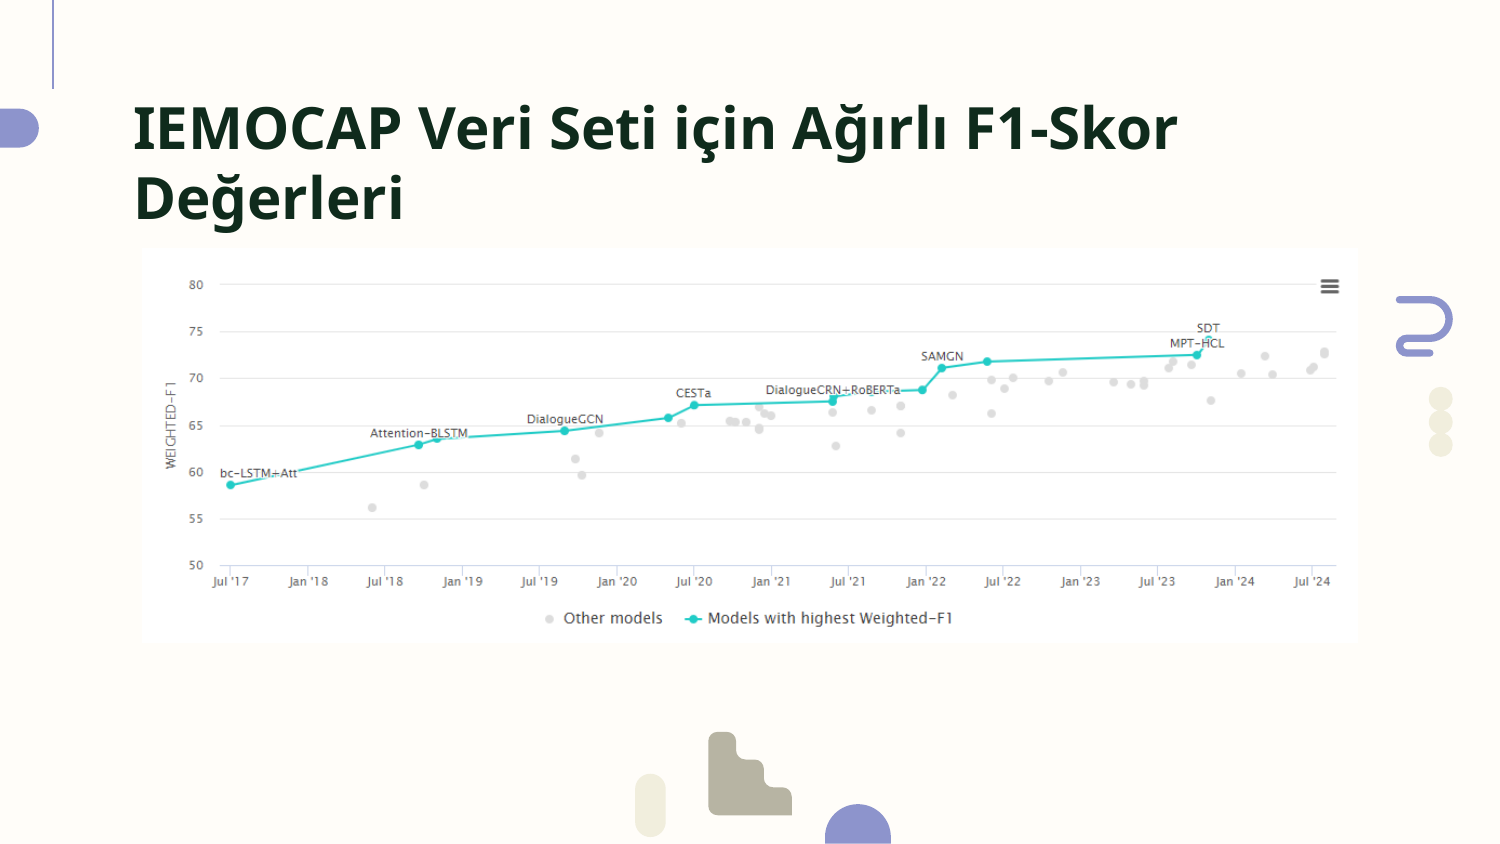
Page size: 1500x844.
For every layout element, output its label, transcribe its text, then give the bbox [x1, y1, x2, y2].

title IEMOCAP Veri Seti için Ağırlı F1-Skor Değerleri [118, 76, 1382, 181]
picture [142, 248, 1358, 644]
